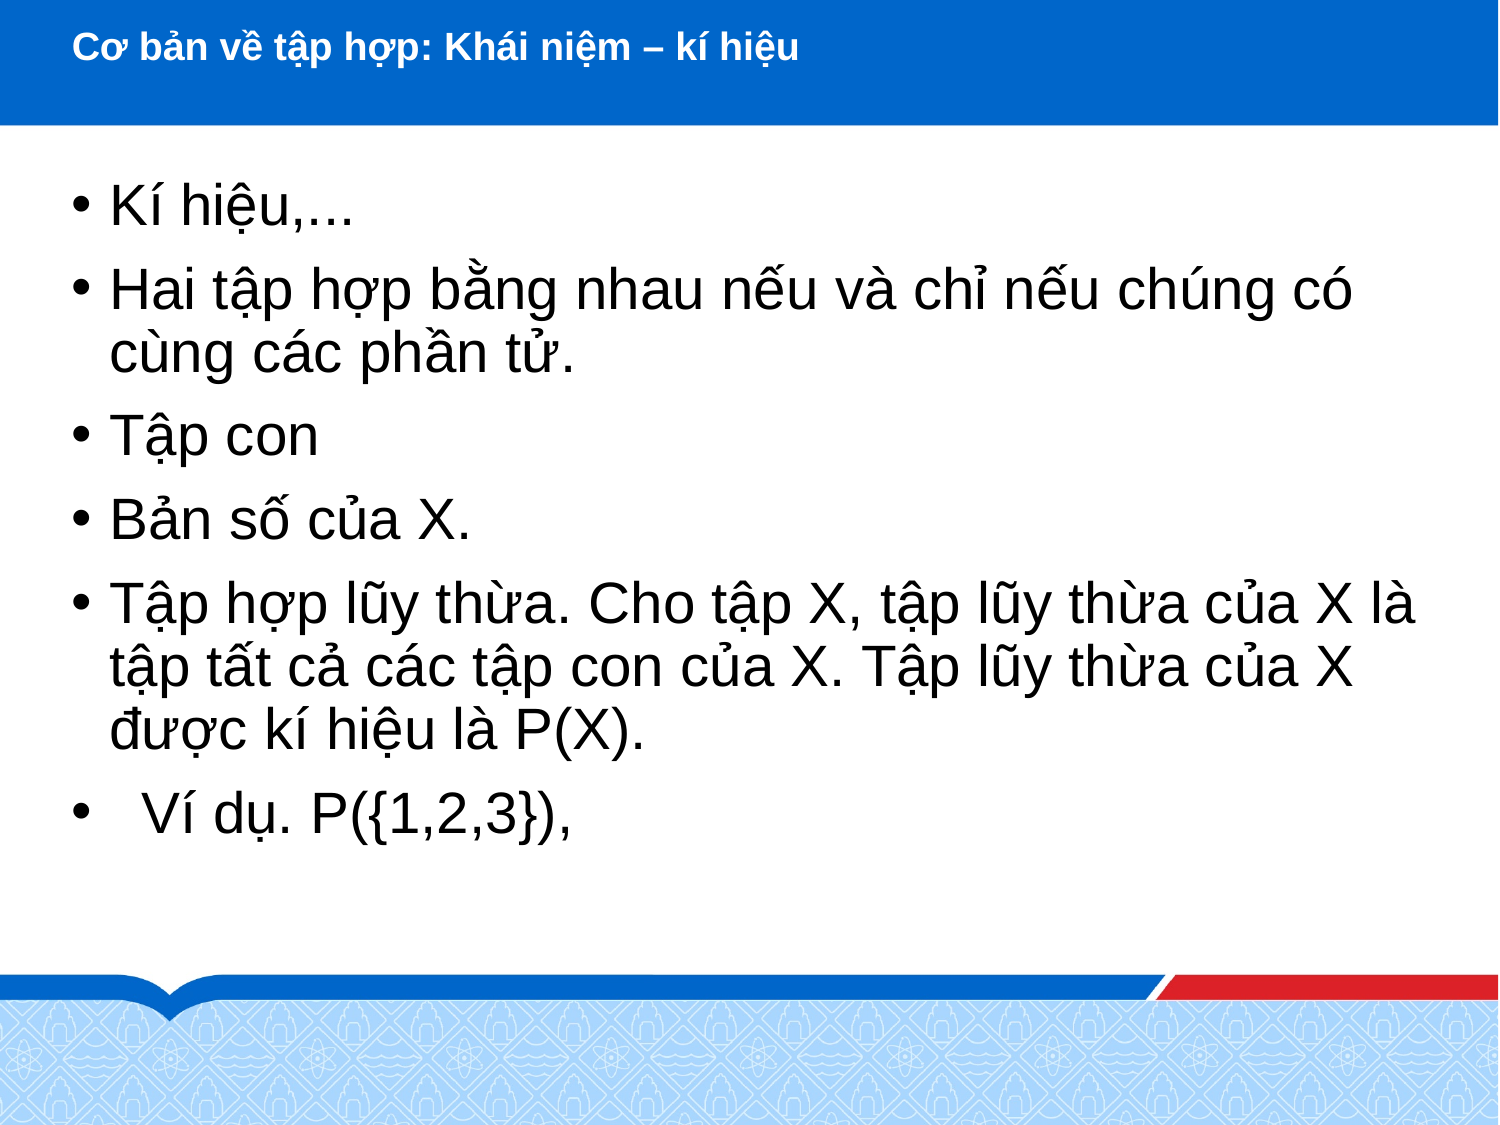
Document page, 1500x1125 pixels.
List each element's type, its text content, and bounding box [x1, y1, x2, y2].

picture [0, 0, 1499, 1125]
title Cơ bản về tập hợp: Khái niệm – kí hiệu [56, 18, 1438, 124]
list Kí hiệu,... Hai tập hợp bằng nhau nếu và chỉ nếu chúng có cùng các phần tử. Tập con Bản số của X. Tập hợp lũy thừa. Cho tập X, tập lũy thừa của X là tập tất cả các tập con của X. Tập lũy thừa của X được kí hiệu là P(X). Ví dụ. P({1,2,3}), [56, 167, 1438, 947]
